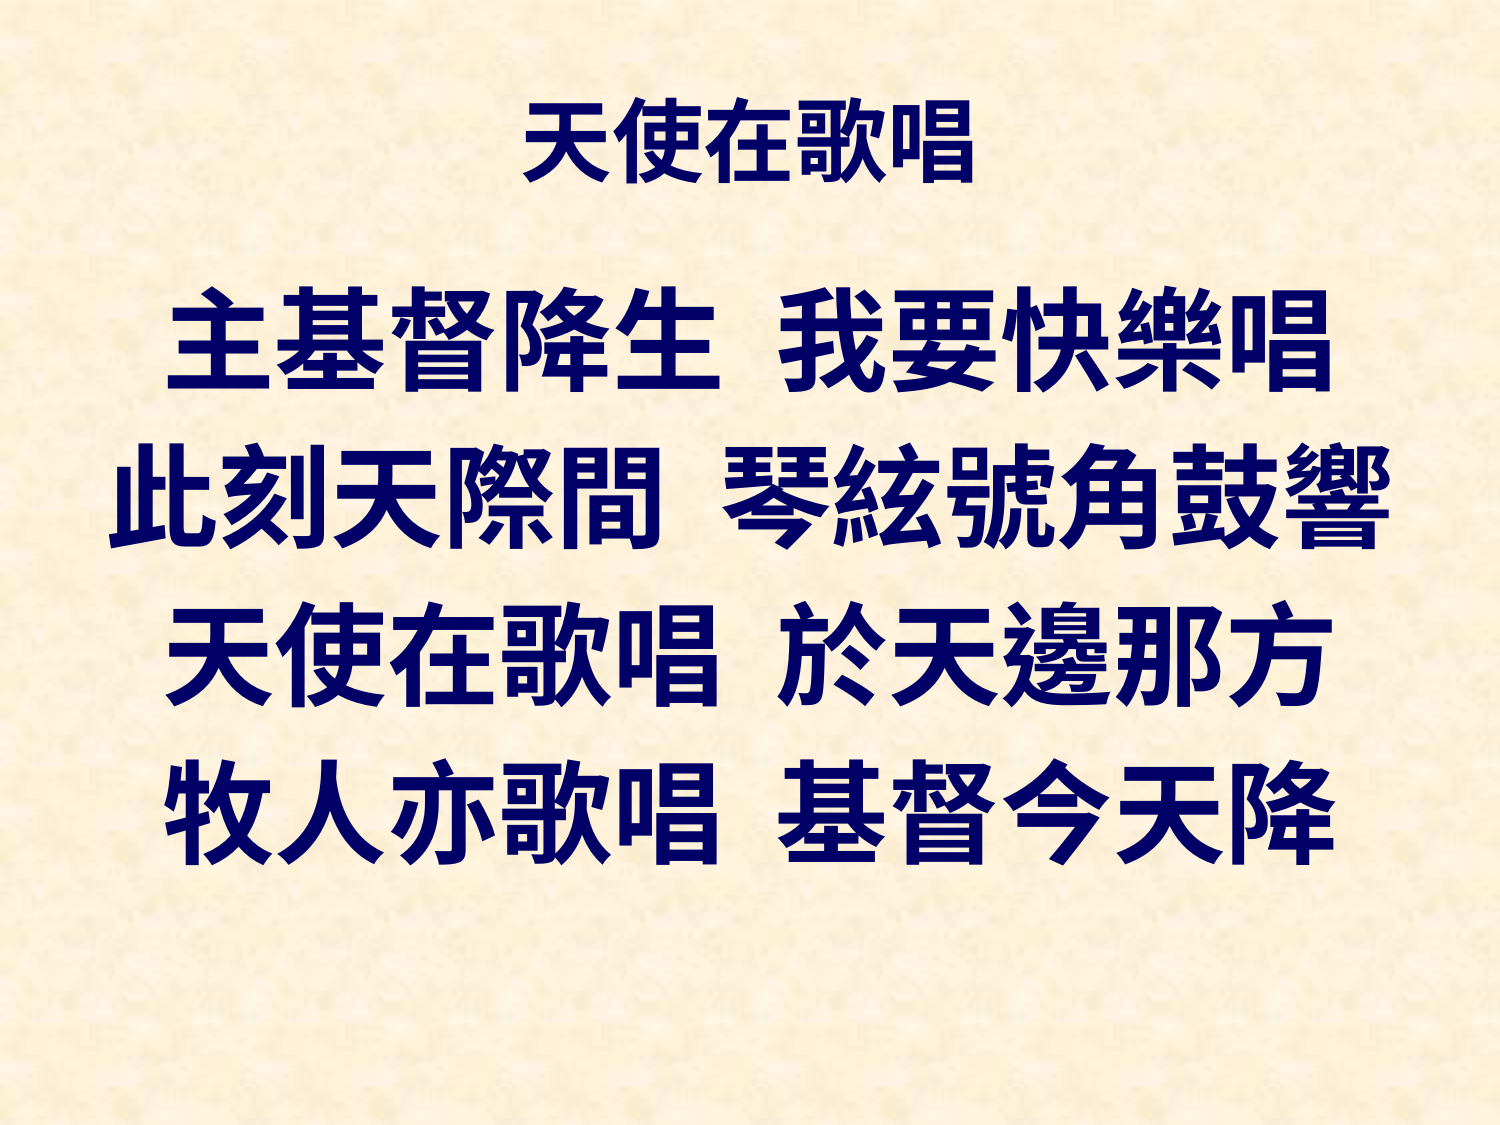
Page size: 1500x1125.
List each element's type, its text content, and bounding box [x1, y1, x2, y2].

list 主基督降生 我要快樂唱 此刻天際間 琴絃號角鼓響 天使在歌唱 於天邊那方 牧人亦歌唱 基督今天降 [75, 262, 1425, 1005]
title 天使在歌唱 [75, 45, 1425, 233]
picture [0, 0, 1500, 1125]
